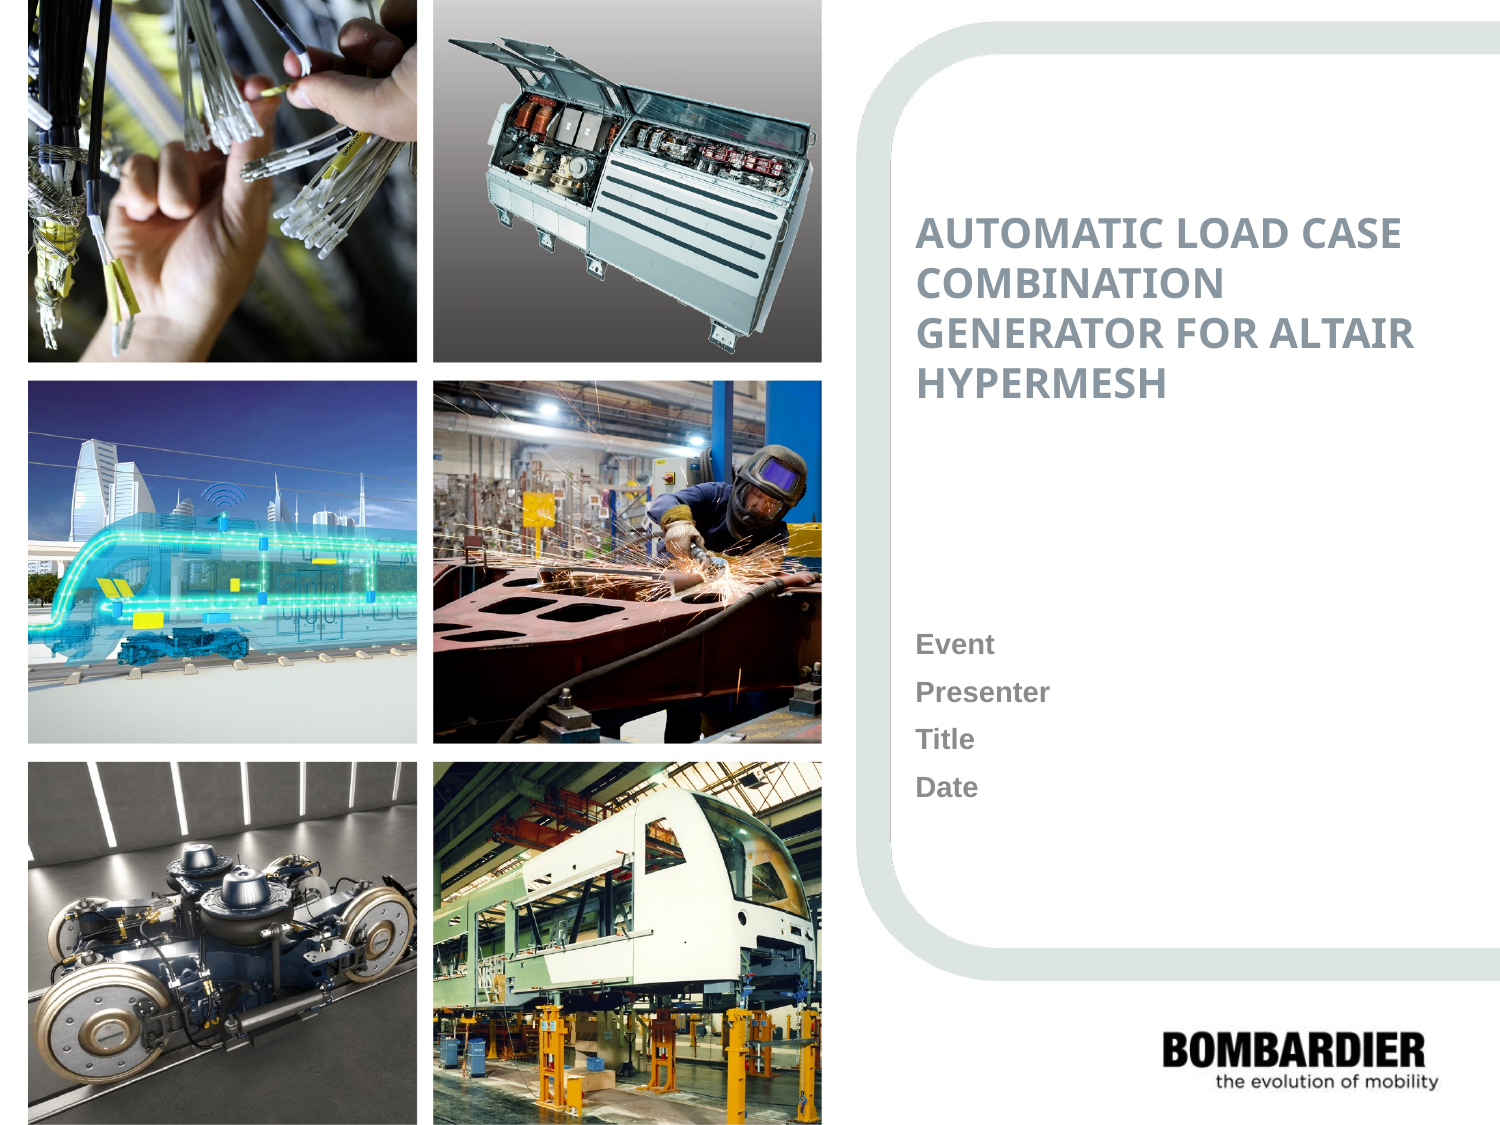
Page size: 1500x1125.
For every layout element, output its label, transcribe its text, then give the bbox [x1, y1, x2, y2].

subtitle Event Presenter Title Date [915, 550, 1436, 925]
picture [856, 21, 1500, 981]
title AUTOMATIC LOAD CASE COMBINATION GENERATOR FOR ALTAIR HYPERMESH [915, 137, 1436, 528]
picture [1116, 998, 1500, 1122]
picture [28, 0, 822, 1125]
